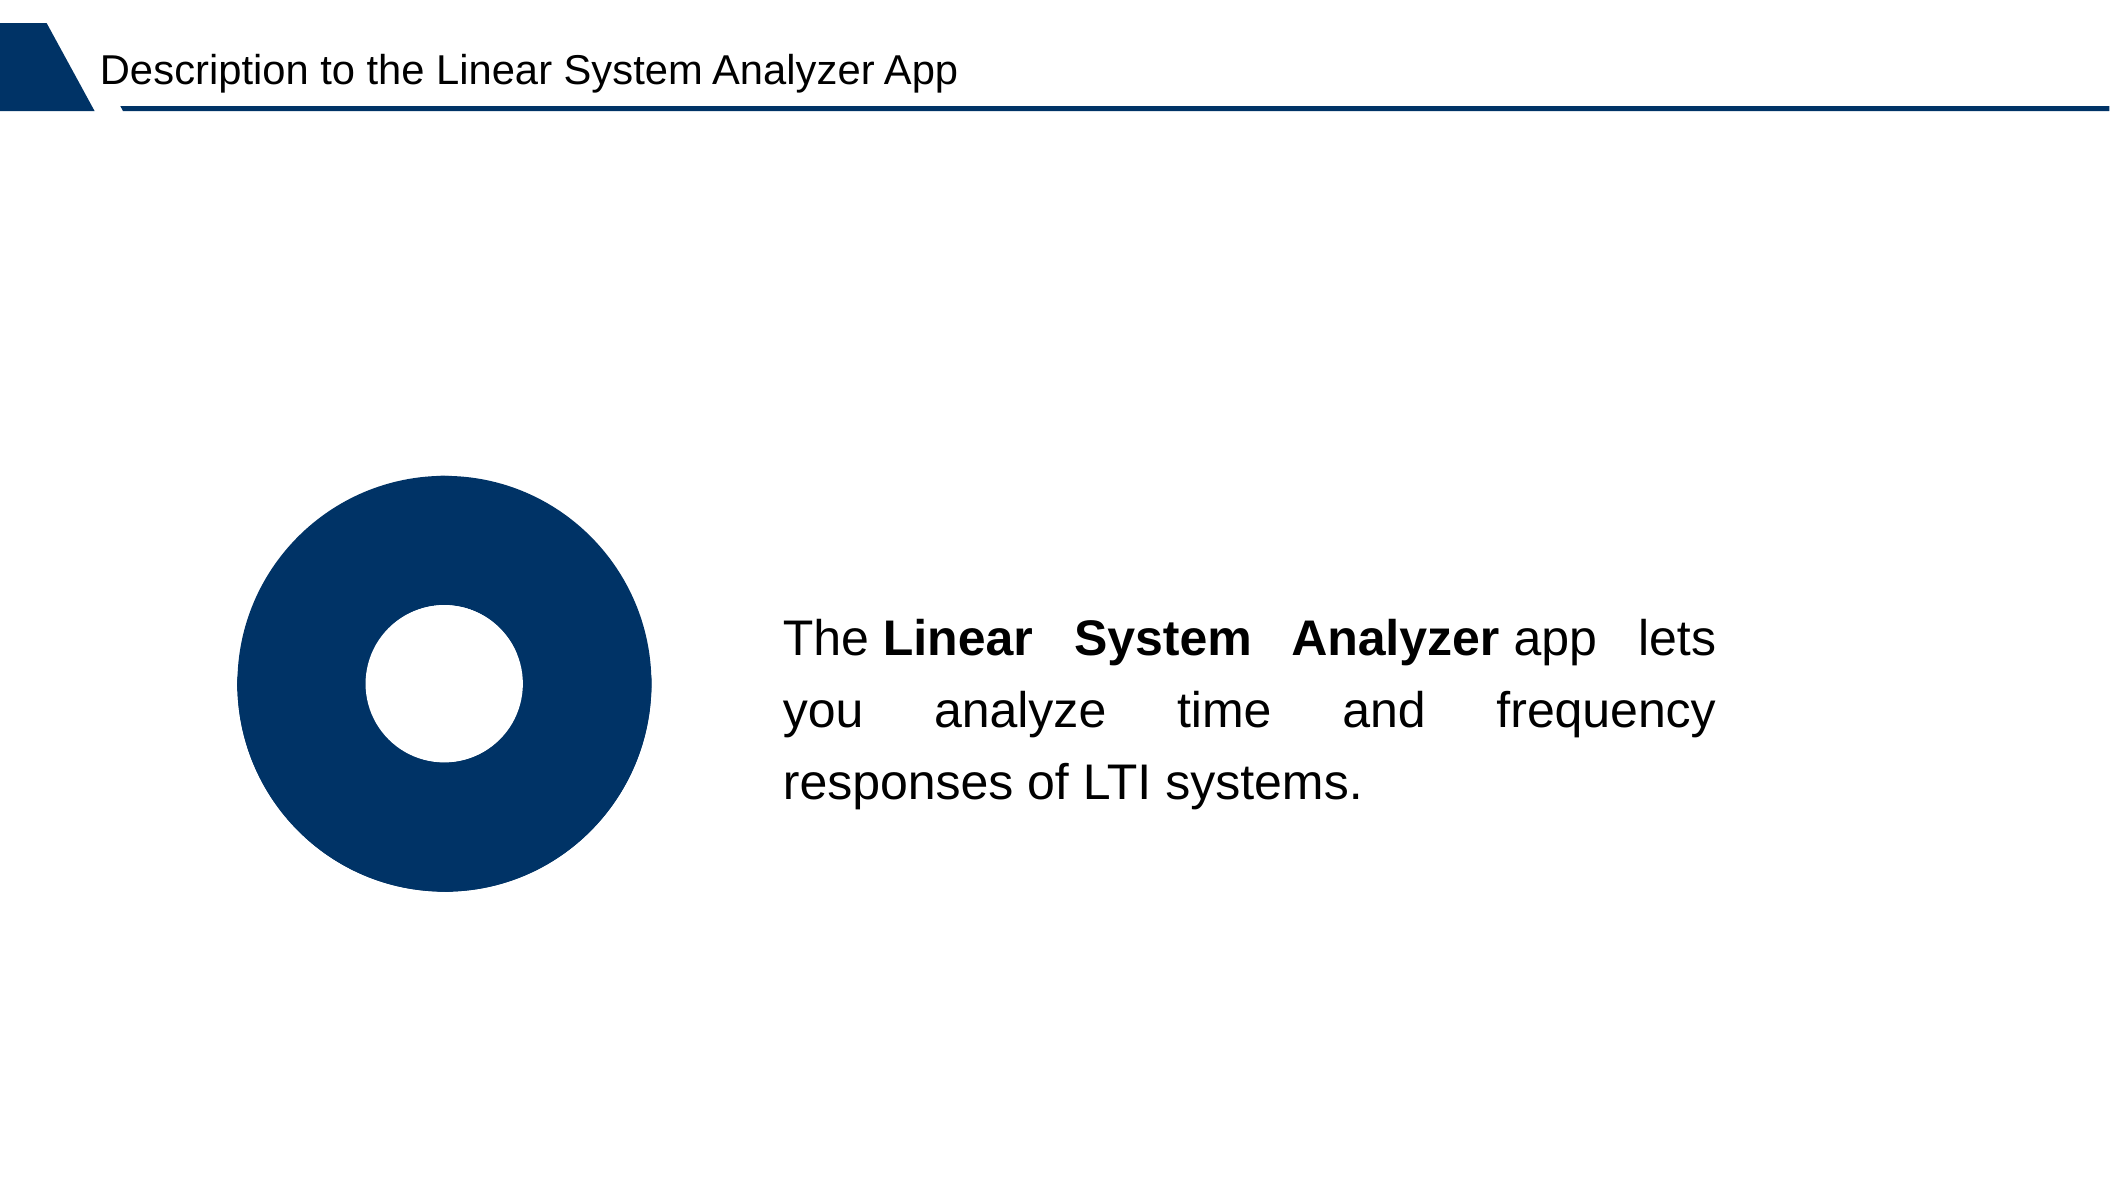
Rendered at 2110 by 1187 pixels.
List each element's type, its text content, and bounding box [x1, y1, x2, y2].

text_box [0, 22, 97, 113]
text_box Description to the Linear System Analyzer App [99, 42, 972, 164]
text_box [237, 475, 652, 892]
list The Linear System Analyzer app lets you analyze time and frequency responses of LTI systems. [783, 593, 1717, 1187]
text_box [972, 104, 2110, 113]
